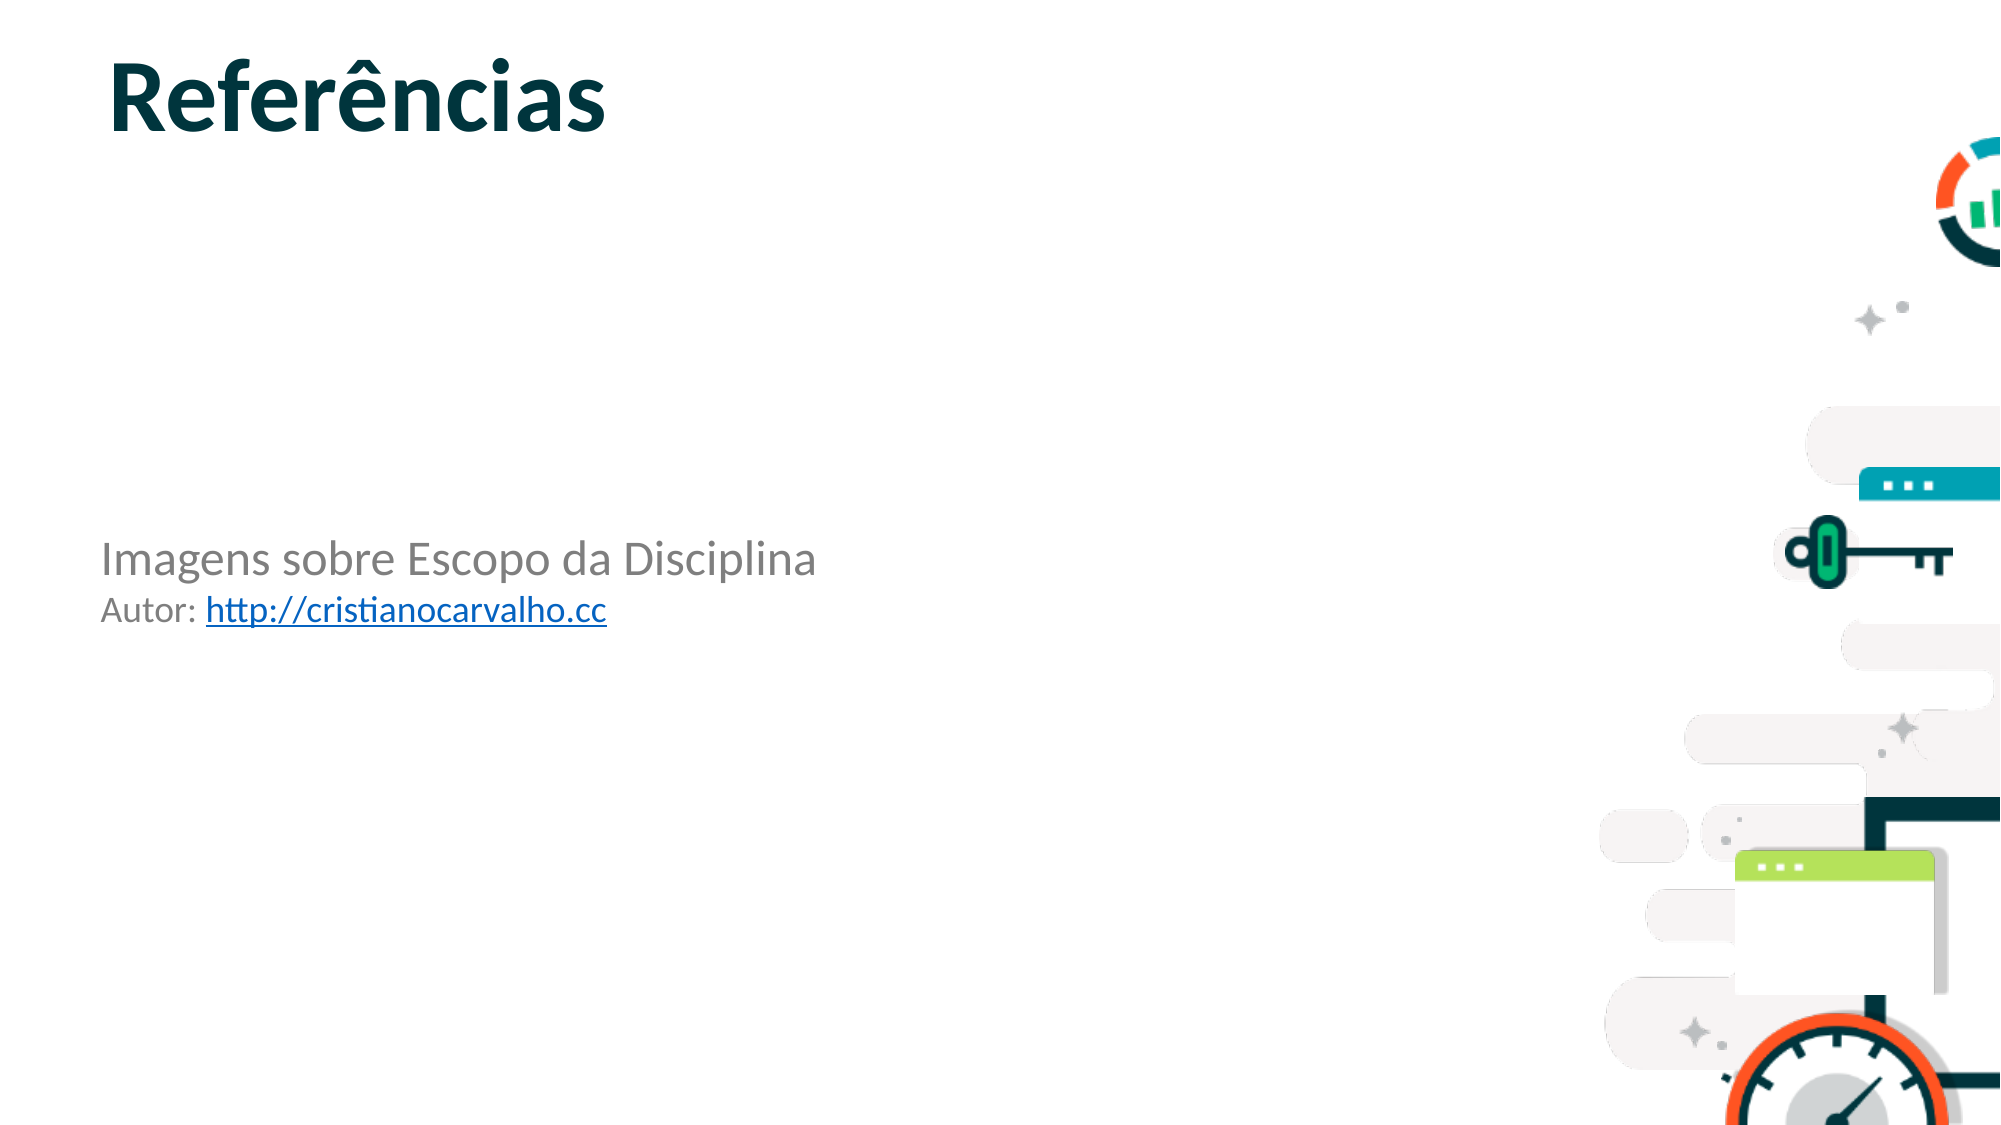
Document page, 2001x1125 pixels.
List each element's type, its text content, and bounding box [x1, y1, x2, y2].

subtitle Imagens sobre Escopo da Disciplina Autor: http://cristianocarvalho.cc [85, 249, 1586, 1025]
picture [1854, 304, 1886, 336]
picture [1936, 137, 2000, 267]
picture [1896, 301, 1909, 313]
picture [1599, 406, 2000, 1125]
title Referências [93, 0, 1736, 197]
